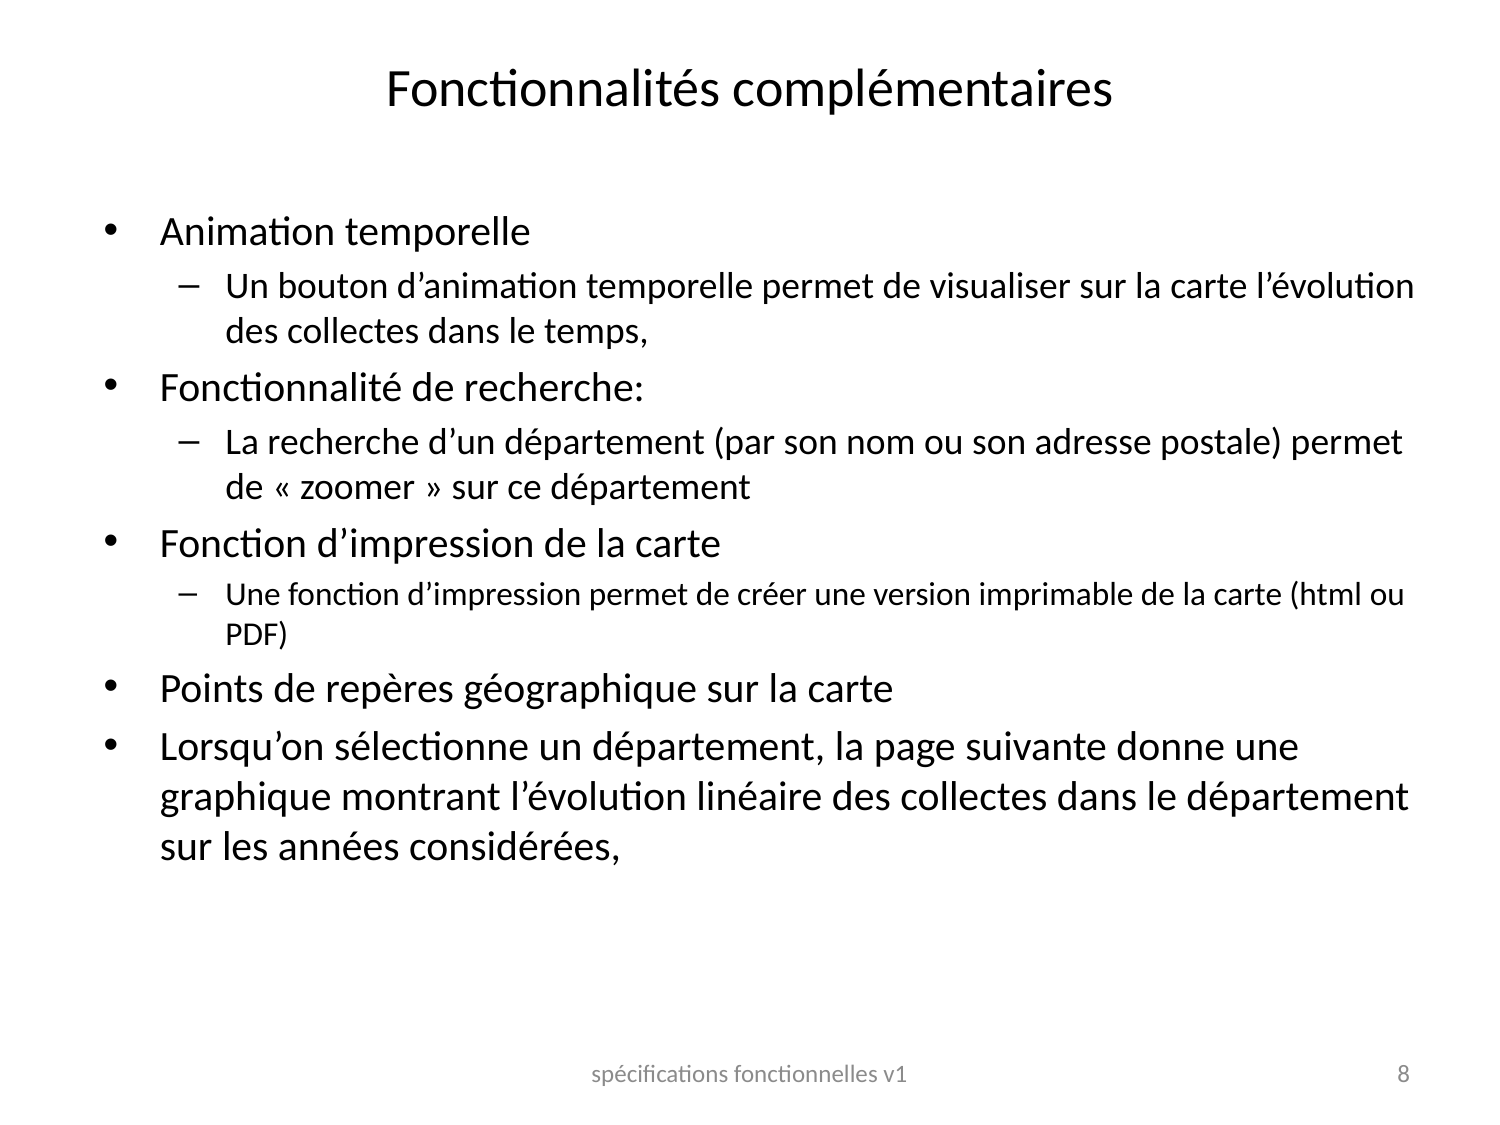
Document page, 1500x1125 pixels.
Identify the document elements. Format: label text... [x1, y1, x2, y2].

footer spécifications fonctionnelles v1 [512, 1042, 988, 1103]
list Animation temporelle Un bouton d’animation temporelle permet de visualiser sur la carte l’évolution des collectes dans le temps, Fonctionnalité de recherche: La recherche d’un département (par son nom ou son adresse postale) permet de « zoomer » sur ce département Fonction d’impression de la carte Une fonction d’impression permet de créer une version imprimable de la carte (html ou PDF) Points de repères géographique sur la carte Lorsqu’on sélectionne un département, la page suivante donne une graphique montrant l’évolution linéaire des collectes dans le département sur les années considérées, [88, 196, 1439, 939]
slide_number 8 [1074, 1042, 1425, 1103]
title Fonctionnalités complémentaires [75, 45, 1425, 126]
